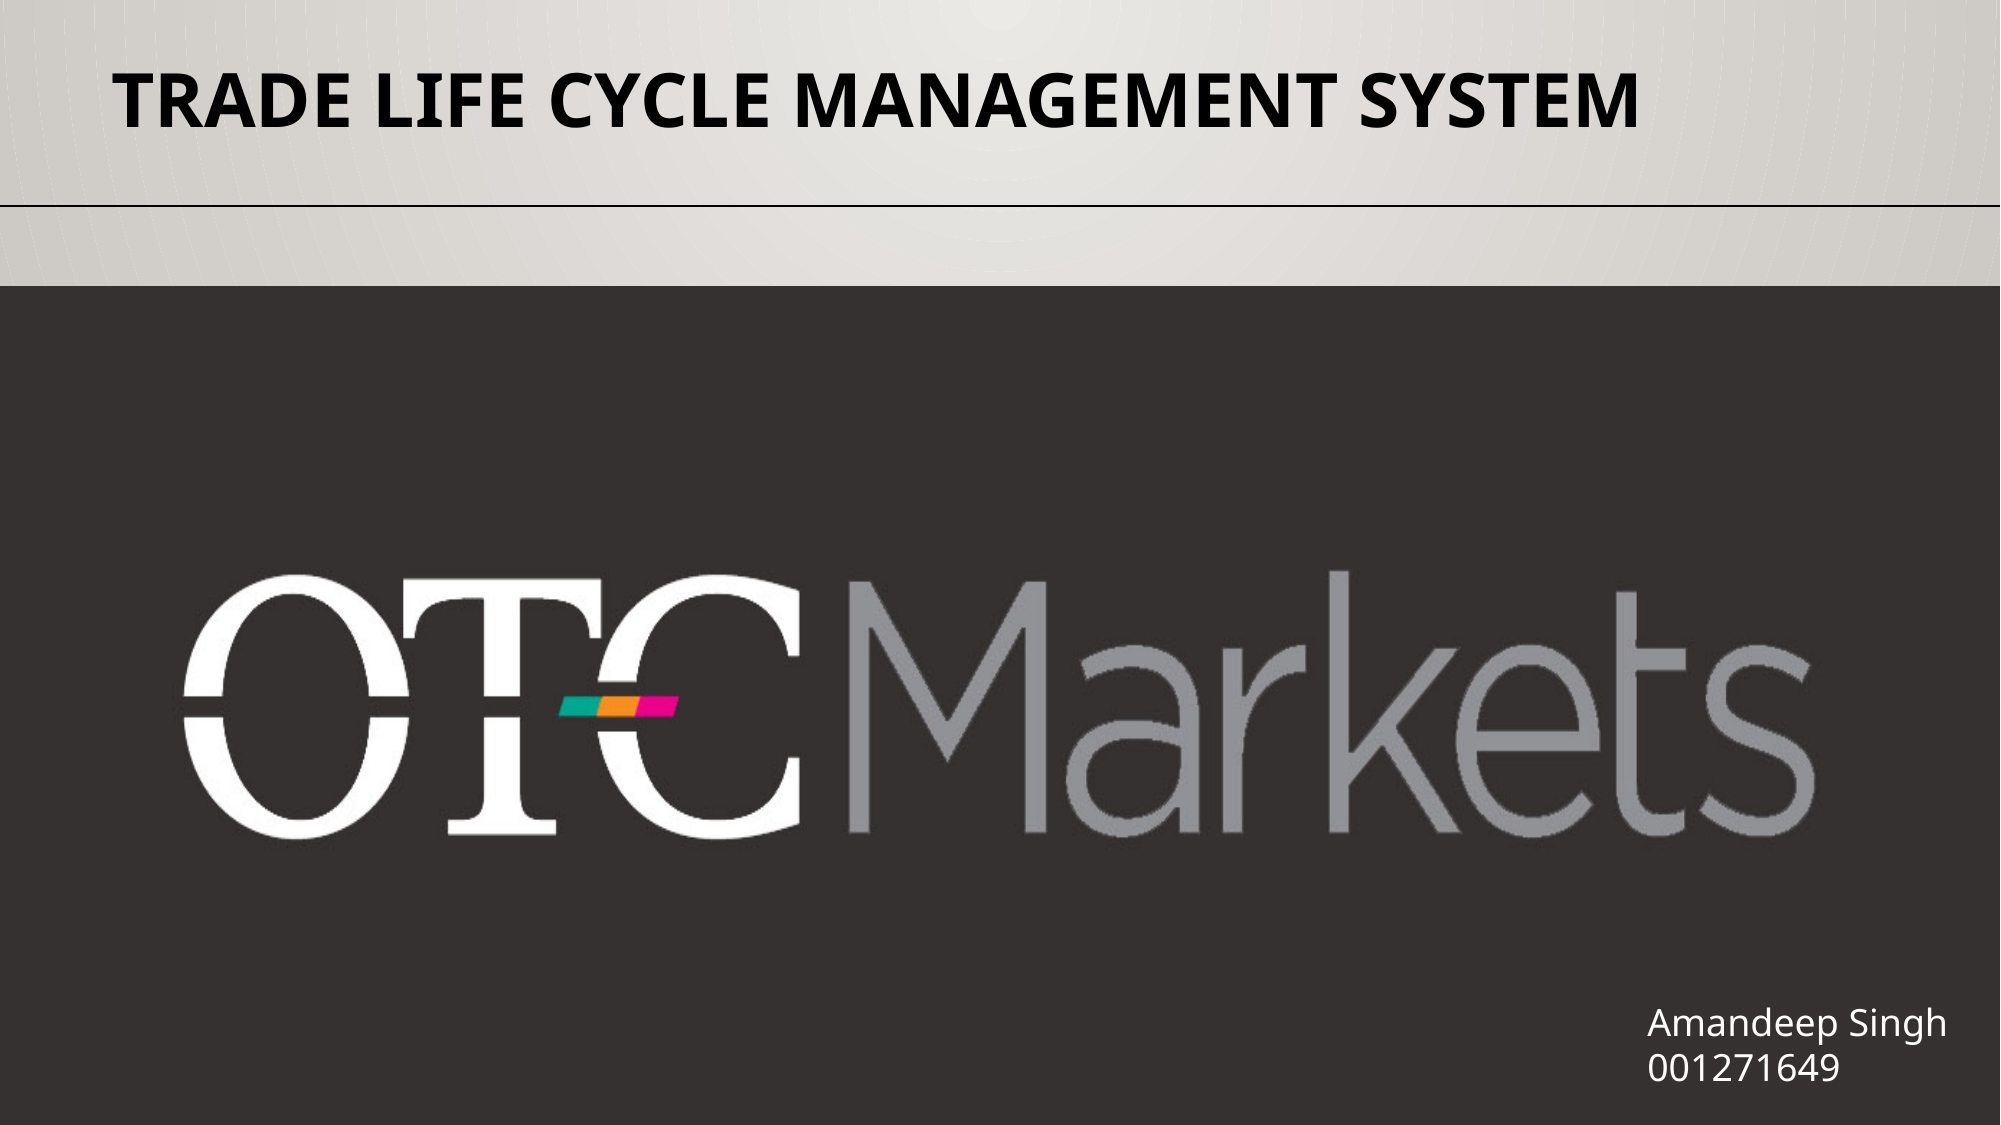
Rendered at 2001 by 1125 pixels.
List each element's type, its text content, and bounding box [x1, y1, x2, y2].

picture [0, 286, 2000, 1125]
text_box TRADE LIFE CYCLE MANAGEMENT SYSTEM [96, 45, 1985, 150]
